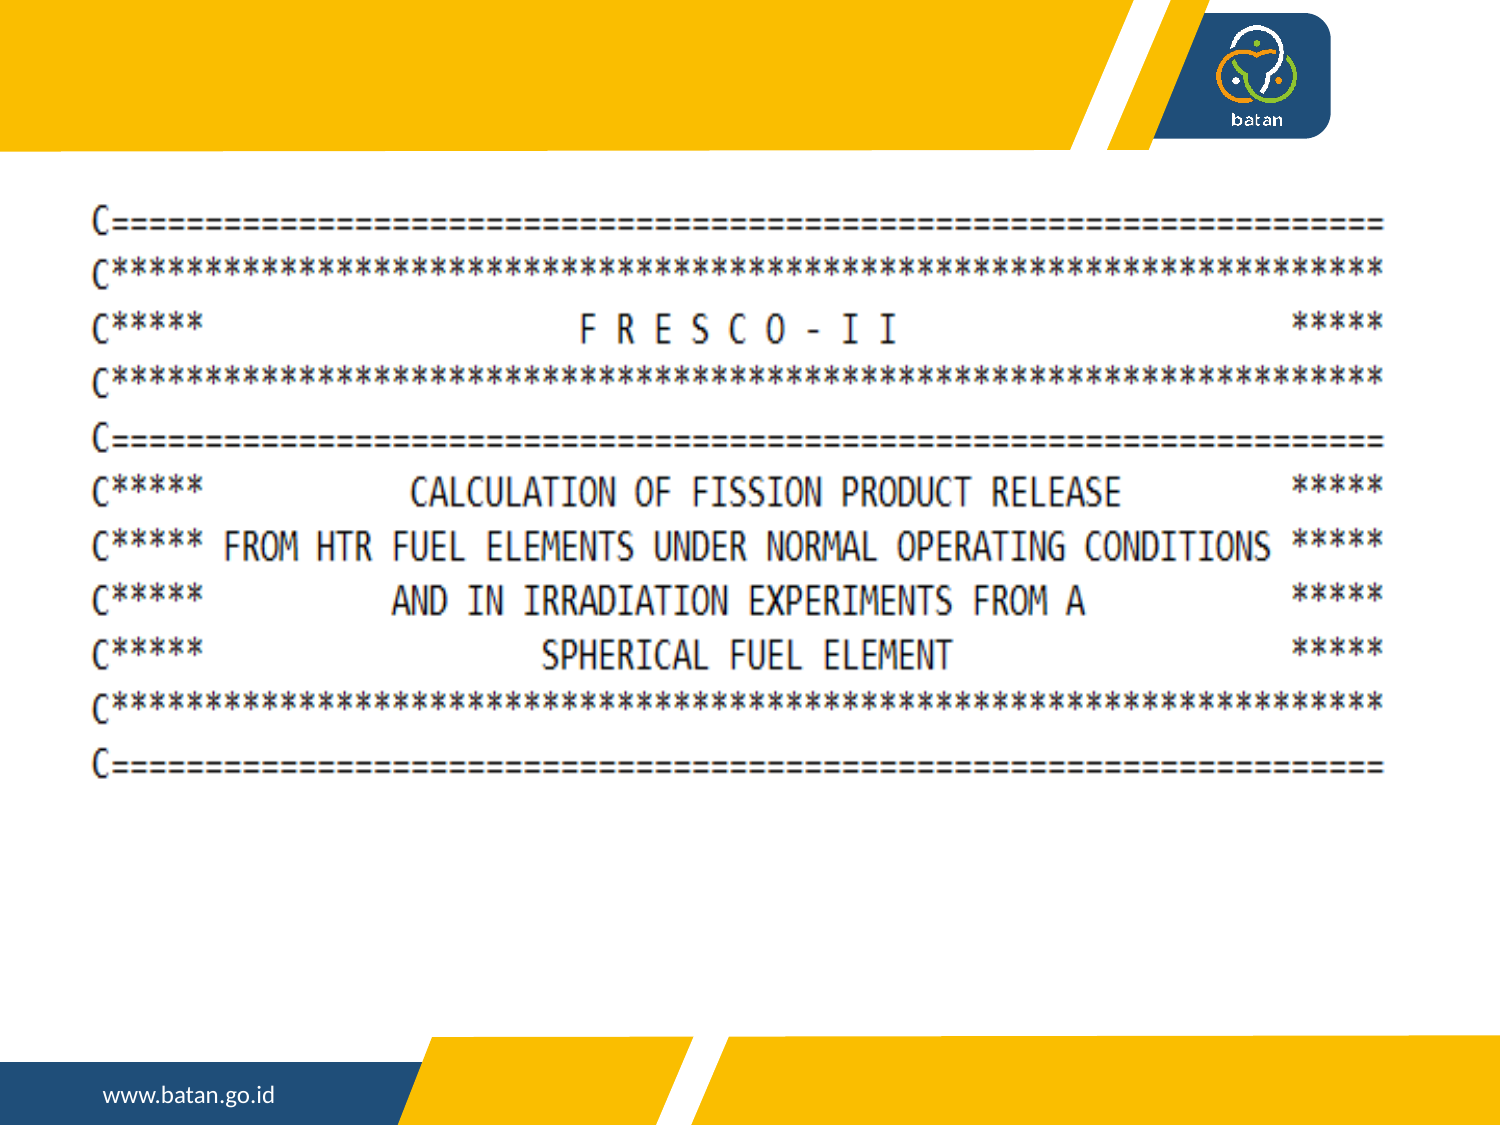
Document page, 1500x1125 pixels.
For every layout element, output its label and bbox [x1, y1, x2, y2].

picture [86, 195, 1391, 788]
picture [1216, 25, 1297, 126]
